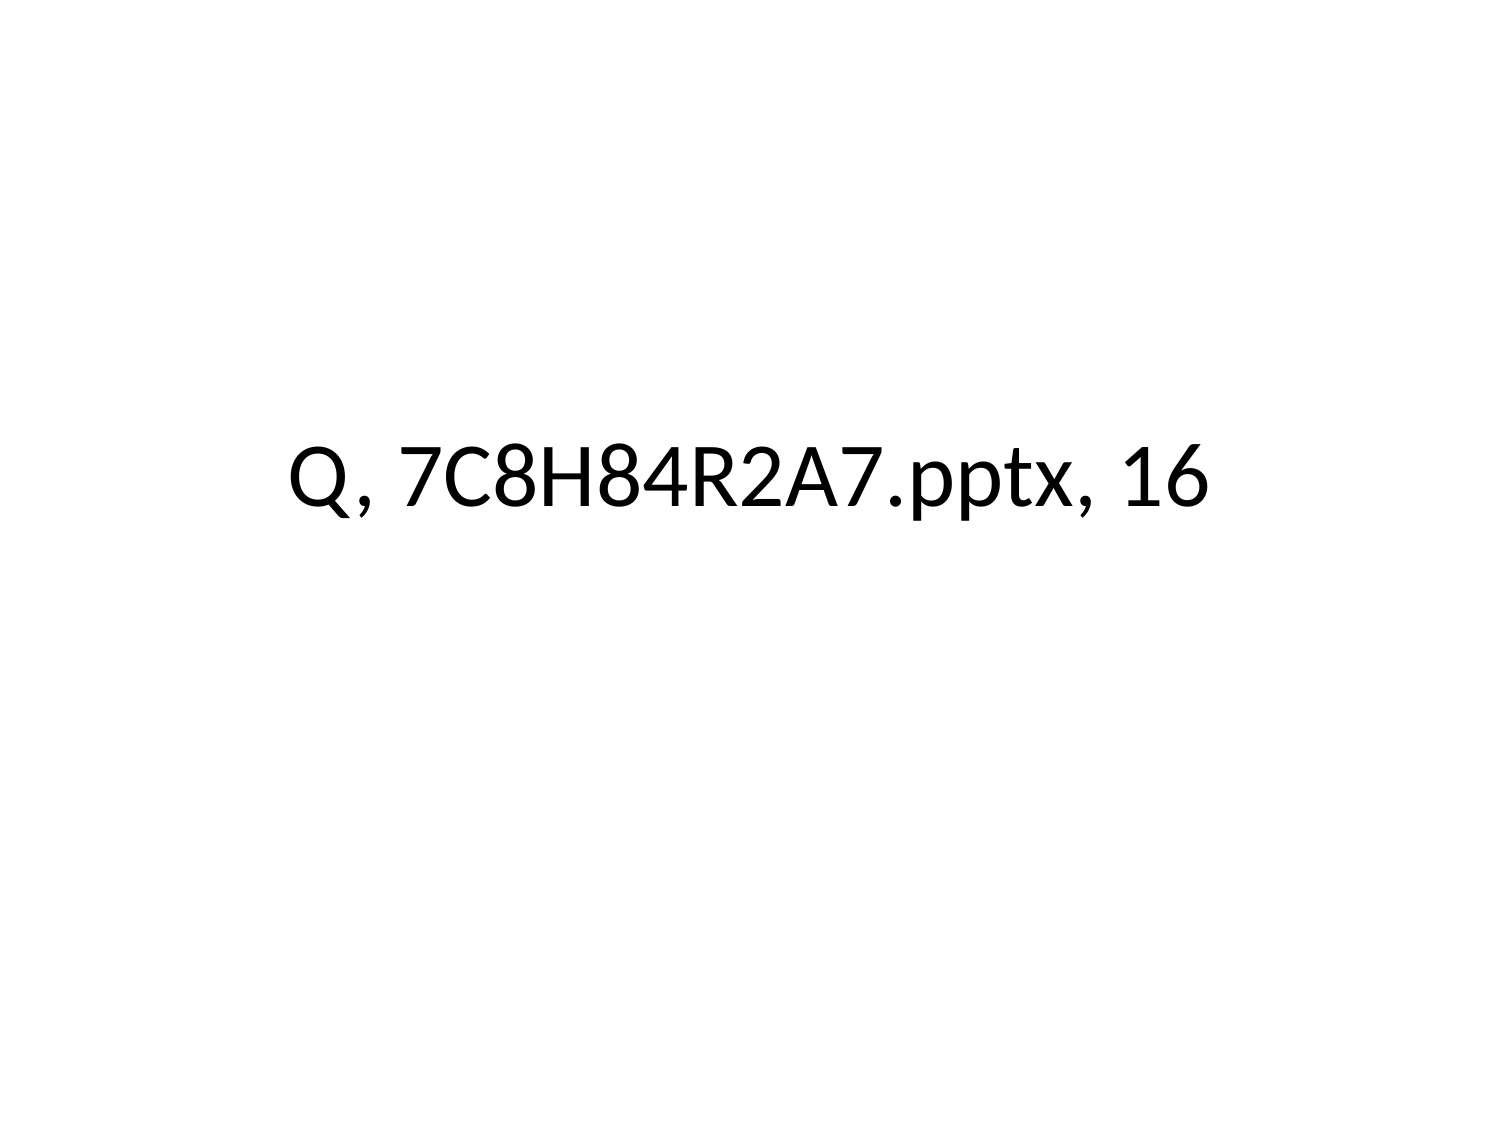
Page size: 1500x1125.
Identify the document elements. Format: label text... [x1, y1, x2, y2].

title Q, 7C8H84R2A7.pptx, 16 [112, 349, 1388, 591]
